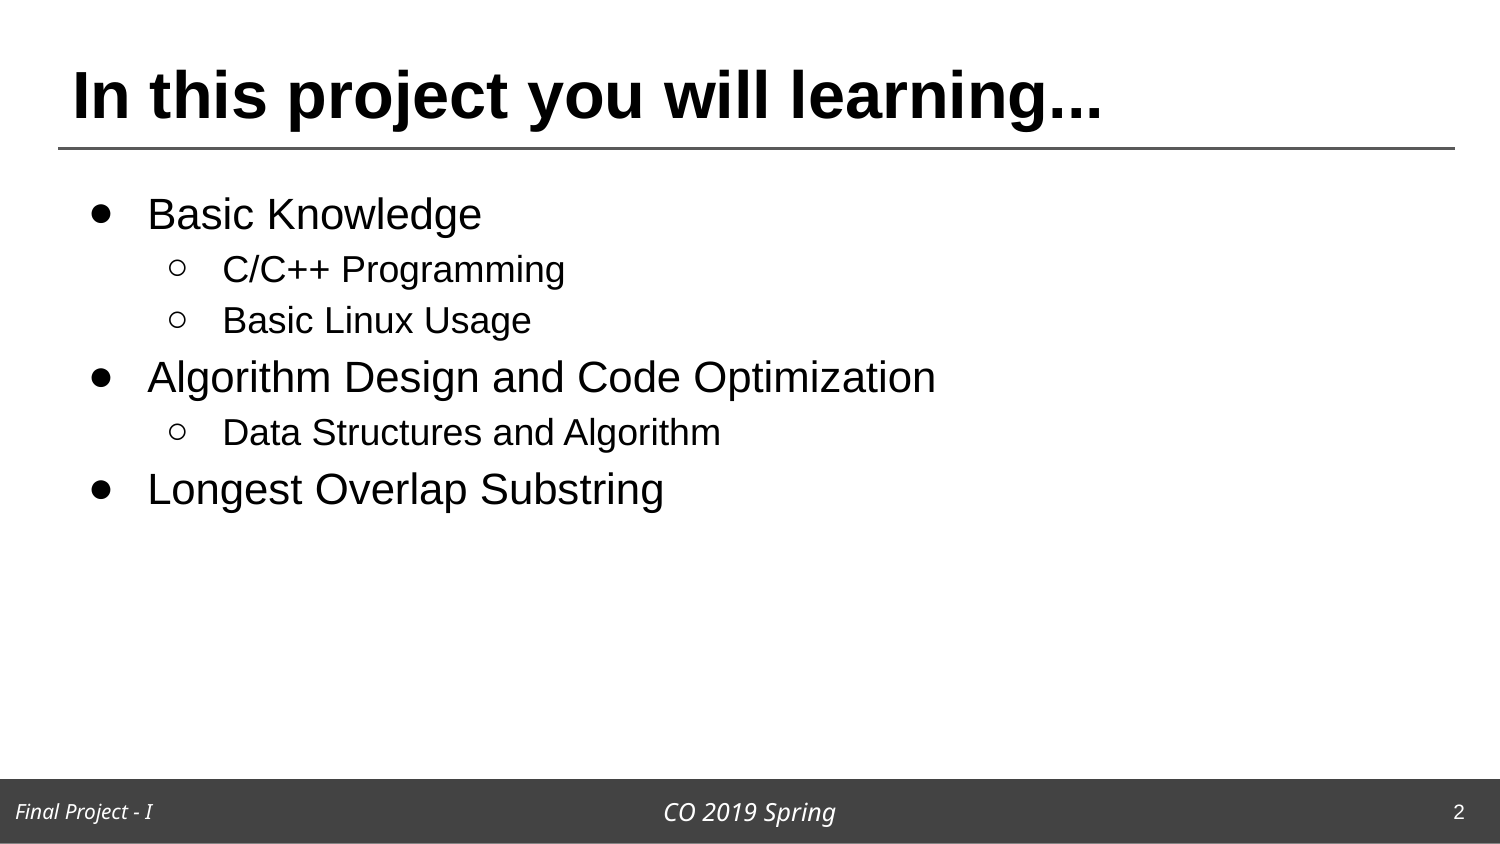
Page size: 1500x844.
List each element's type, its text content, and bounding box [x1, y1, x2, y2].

slide_number 2 [1389, 779, 1480, 844]
title In this project you will learning... [57, 37, 1453, 146]
list Basic Knowledge C/C++ Programming Basic Linux Usage Algorithm Design and Code Optimization Data Structures and Algorithm Longest Overlap Substring [57, 162, 1453, 745]
